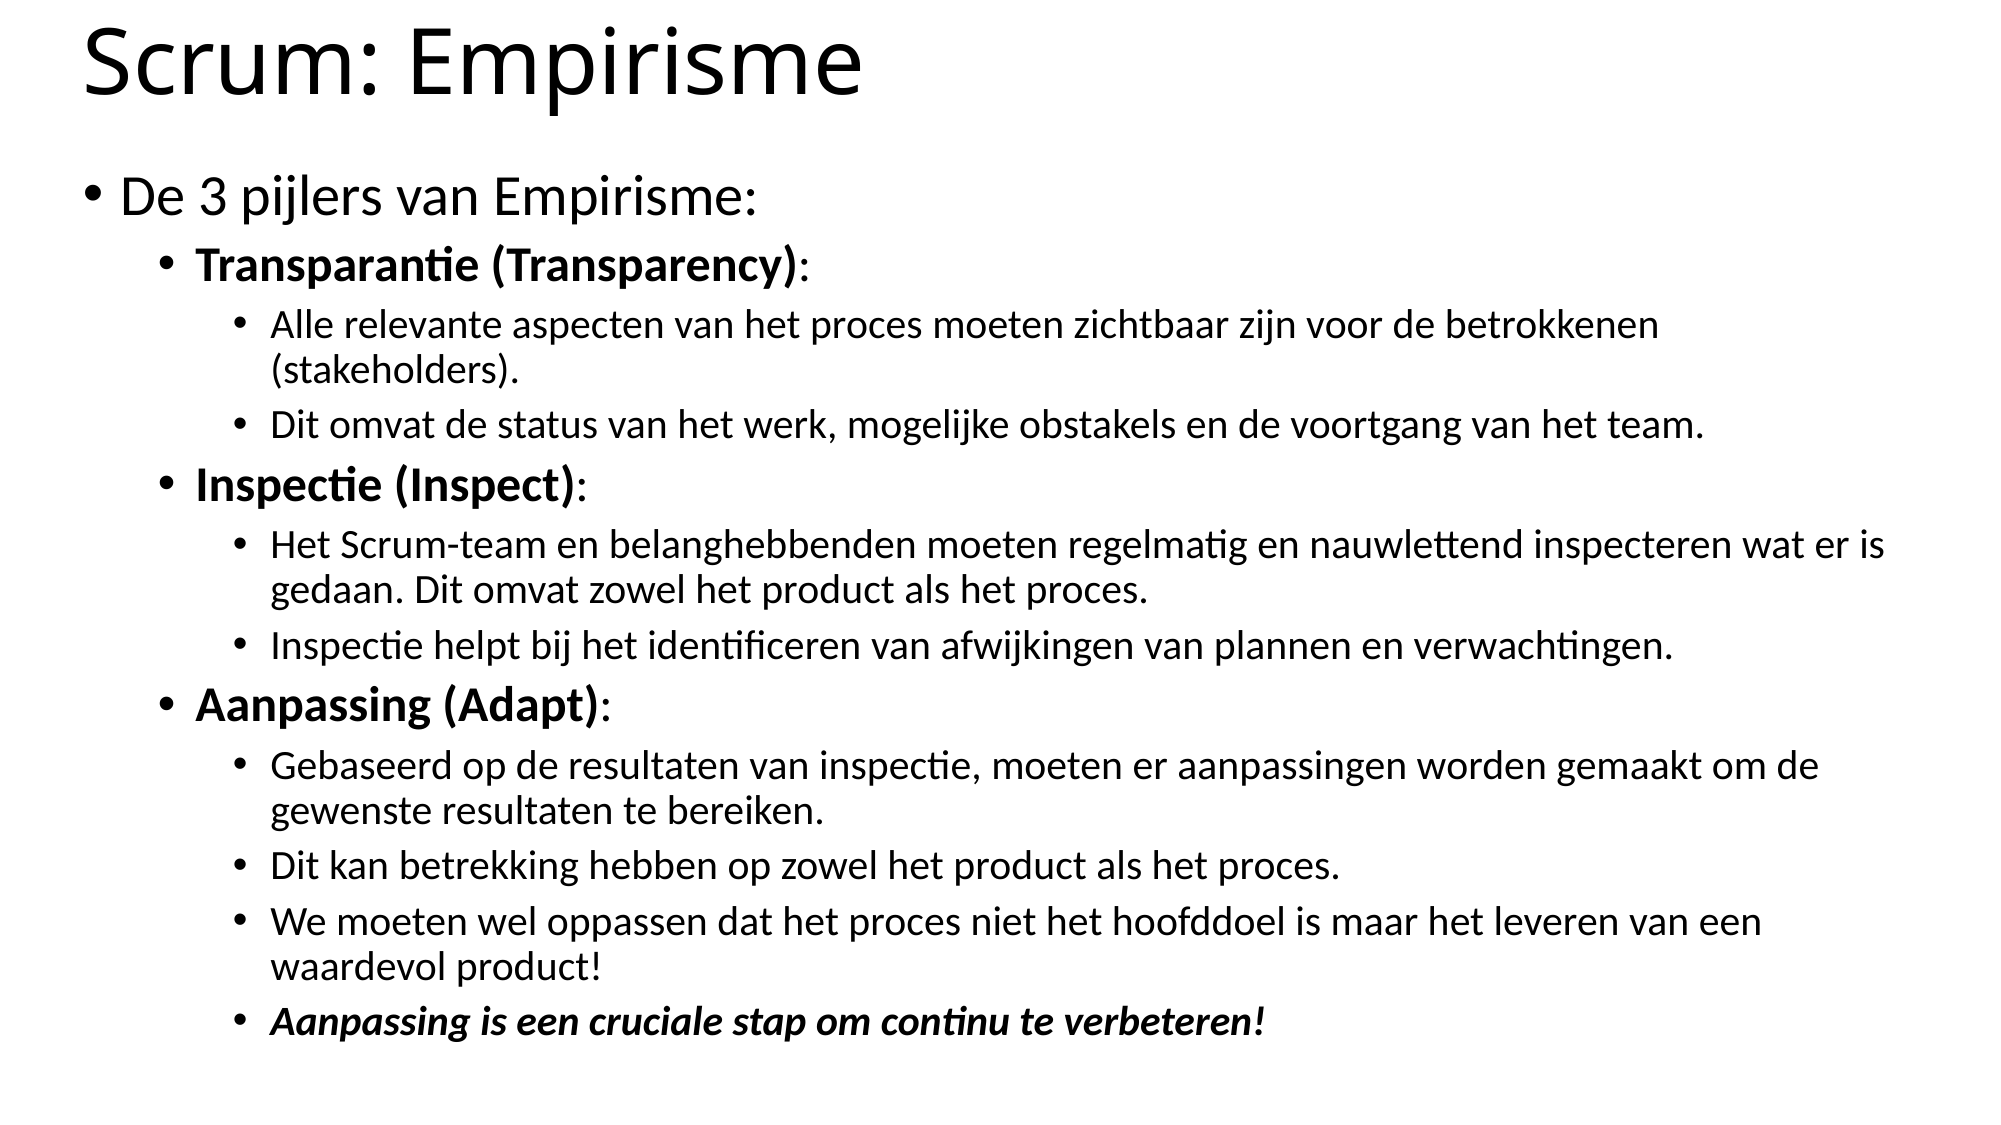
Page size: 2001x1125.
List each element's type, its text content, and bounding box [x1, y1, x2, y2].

title Scrum: Empirisme [67, 0, 1793, 131]
list De 3 pijlers van Empirisme: Transparantie (Transparency): Alle relevante aspecten van het proces moeten zichtbaar zijn voor de betrokkenen (stakeholders). Dit omvat de status van het werk, mogelijke obstakels en de voortgang van het team. Inspectie (Inspect): Het Scrum-team en belanghebbenden moeten regelmatig en nauwlettend inspecteren wat er is gedaan. Dit omvat zowel het product als het proces. Inspectie helpt bij het identificeren van afwijkingen van plannen en verwachtingen. Aanpassing (Adapt): Gebaseerd op de resultaten van inspectie, moeten er aanpassingen worden gemaakt om de gewenste resultaten te bereiken. Dit kan betrekking hebben op zowel het product als het proces. We moeten wel oppassen dat het proces niet het hoofddoel is maar het leveren van een waardevol product! Aanpassing is een cruciale stap om continu te verbeteren! [67, 157, 1932, 1087]
